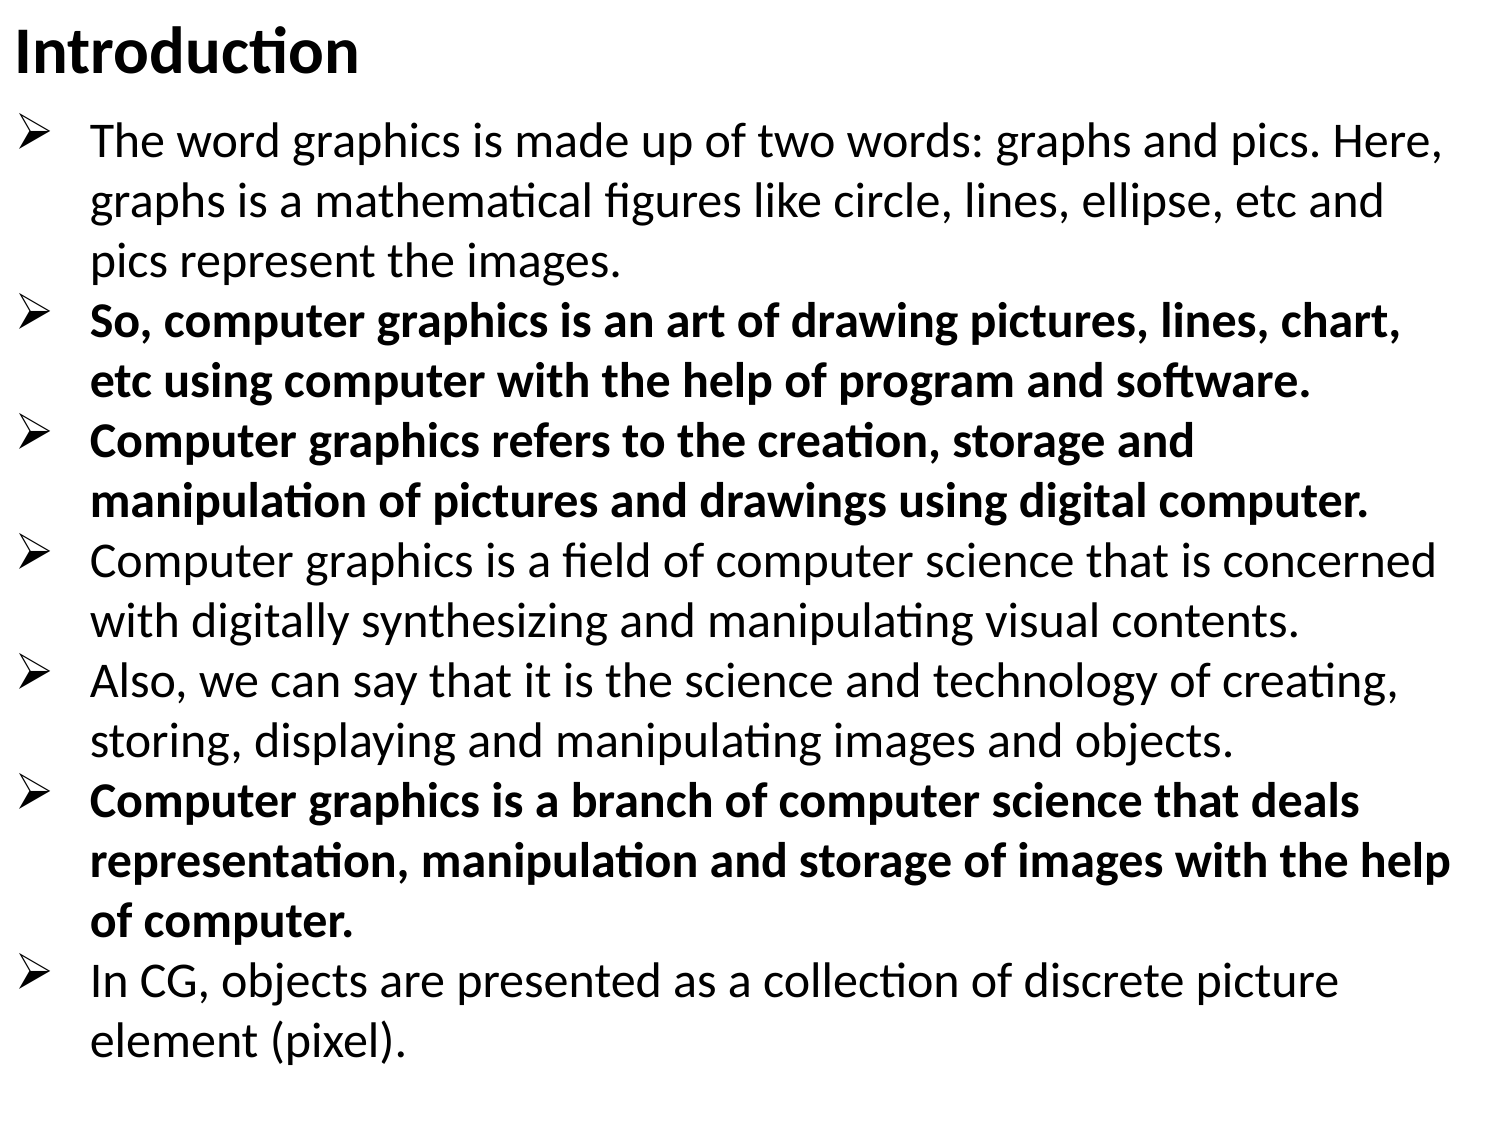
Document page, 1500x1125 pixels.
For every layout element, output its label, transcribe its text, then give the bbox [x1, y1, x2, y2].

text_box The word graphics is made up of two words: graphs and pics. Here, graphs is a mathematical figures like circle, lines, ellipse, etc and pics represent the images. So, computer graphics is an art of drawing pictures, lines, chart, etc using computer with the help of program and software. Computer graphics refers to the creation, storage and manipulation of pictures and drawings using digital computer. Computer graphics is a field of computer science that is concerned with digitally synthesizing and manipulating visual contents. Also, we can say that it is the science and technology of creating, storing, displaying and manipulating images and objects. Computer graphics is a branch of computer science that deals representation, manipulation and storage of images with the help of computer. In CG, objects are presented as a collection of discrete picture element (pixel). [0, 99, 1475, 1075]
text_box Introduction [0, 0, 1475, 95]
